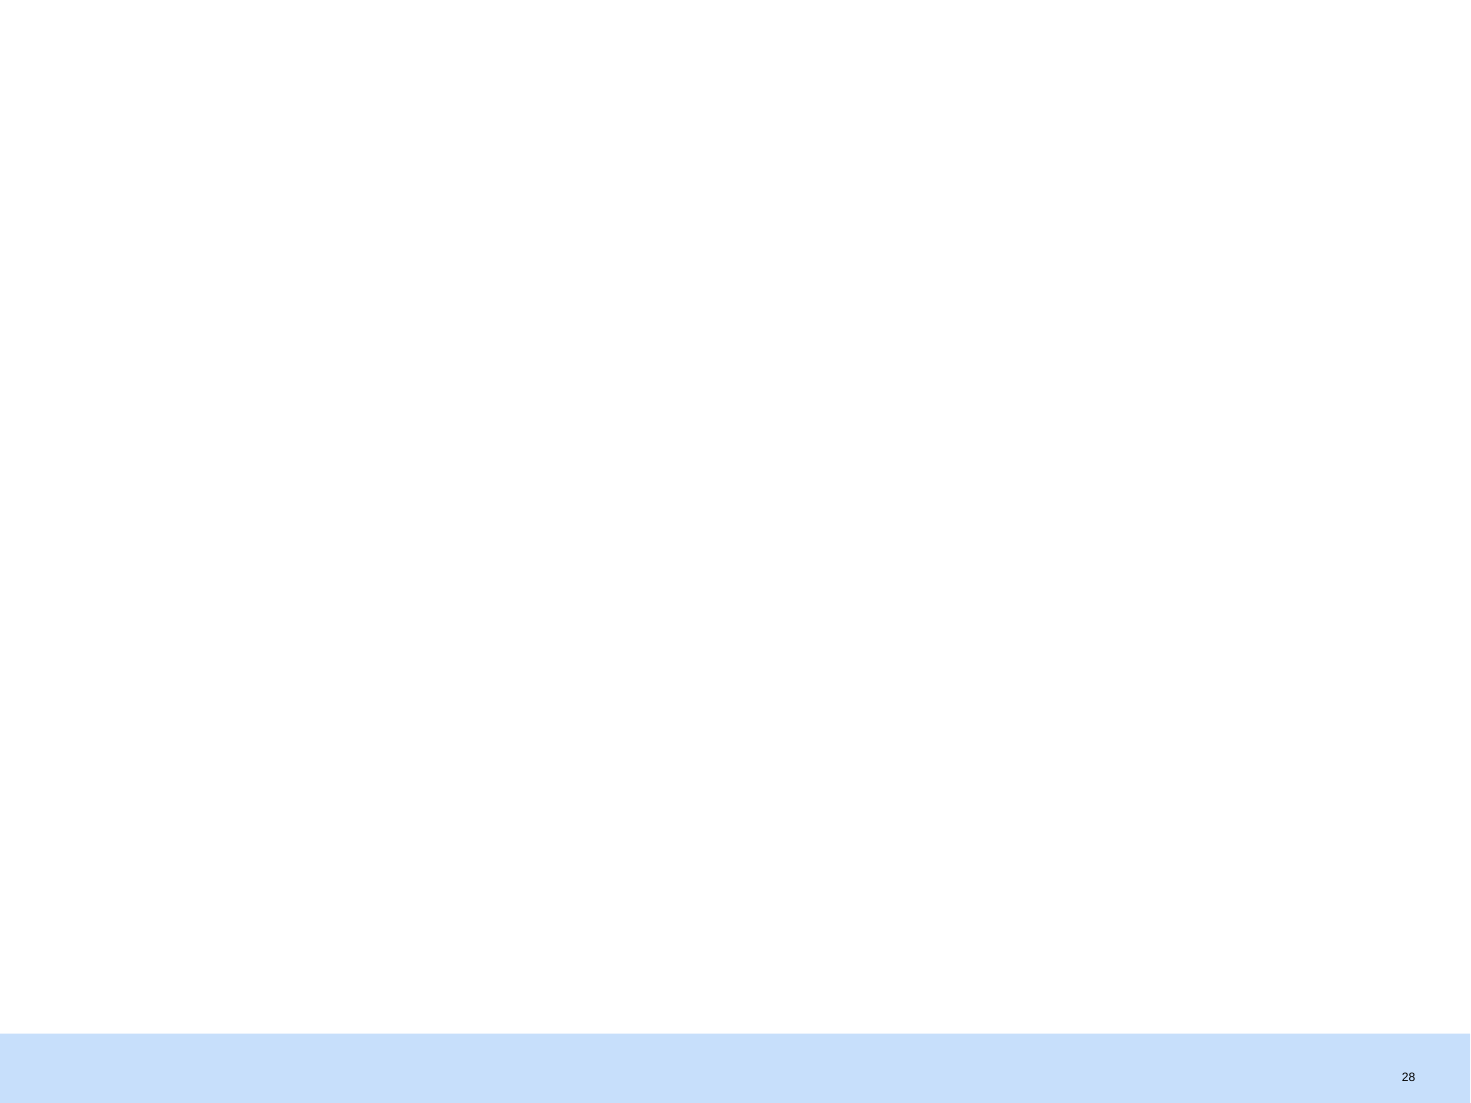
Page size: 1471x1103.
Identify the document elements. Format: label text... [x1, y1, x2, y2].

slide_number 27 [1401, 1055, 1435, 1081]
